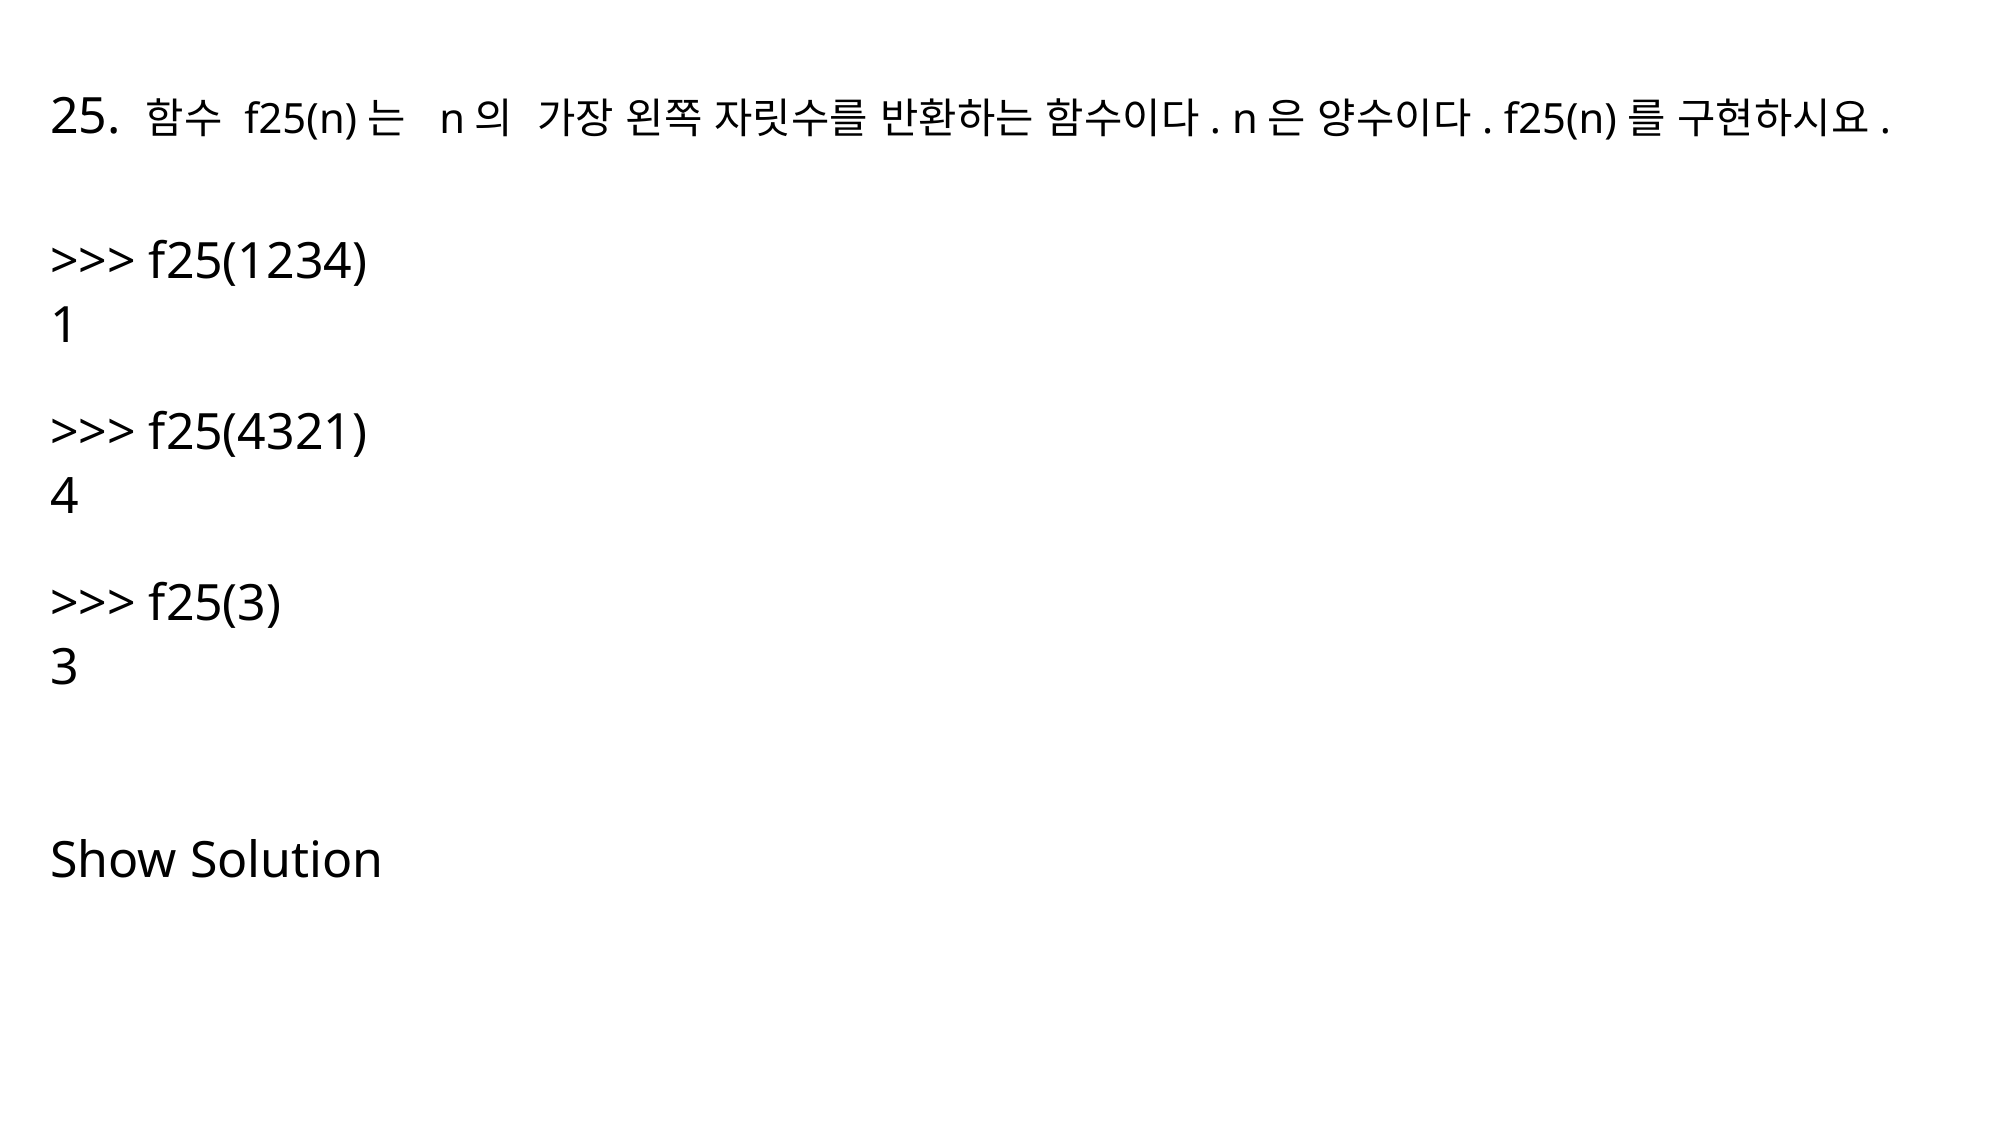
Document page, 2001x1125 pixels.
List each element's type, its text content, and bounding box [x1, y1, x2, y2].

text_box 25. 함수 f25(n)는 n의 가장 왼쪽 자릿수를 반환하는 함수이다. n은 양수이다. f25(n)를 구현하시요. >>> f25(1234) 1 >>> f25(4321) 4 >>> f25(3) 3 Show Solution [35, 71, 1963, 976]
